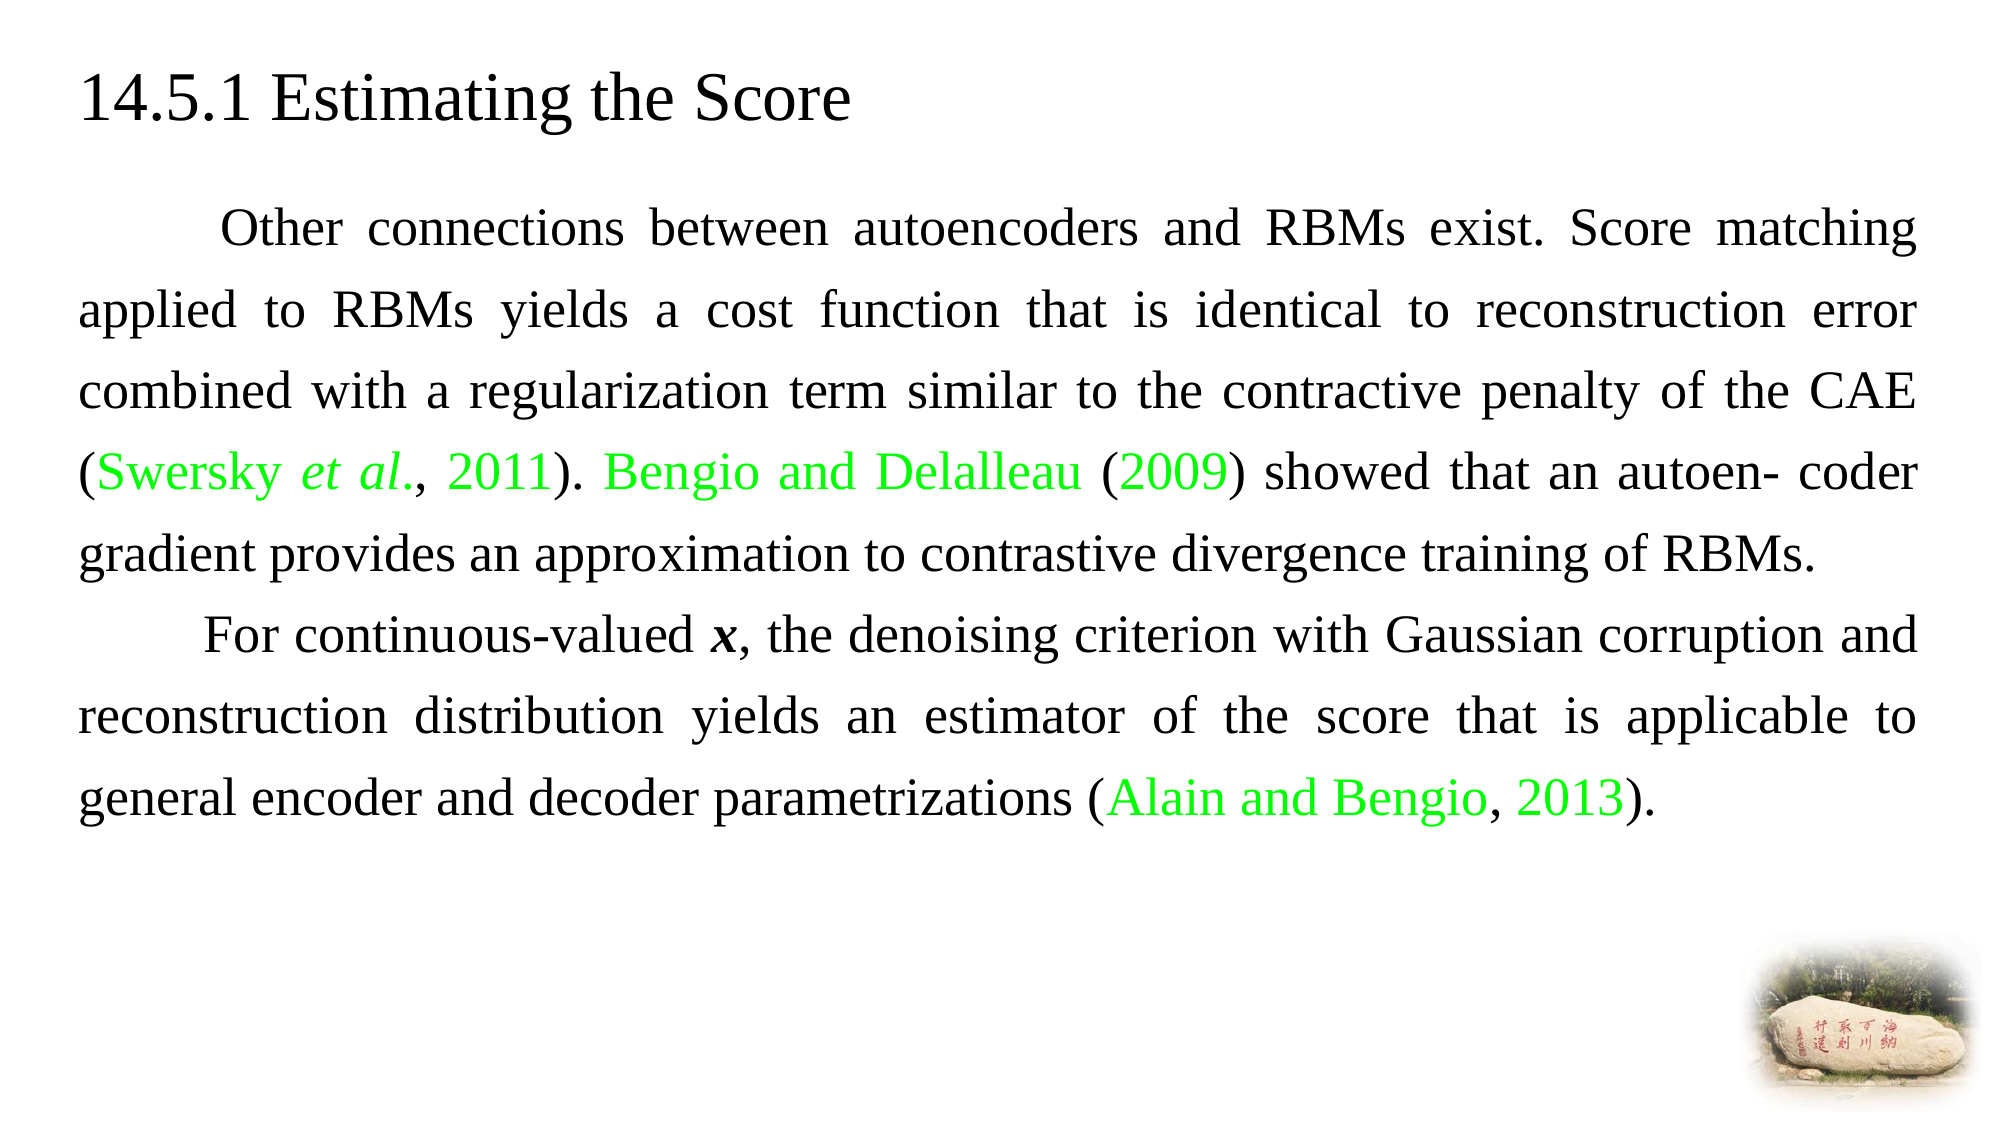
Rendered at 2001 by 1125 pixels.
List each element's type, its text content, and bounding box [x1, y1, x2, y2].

picture [1740, 927, 1985, 1112]
title 14.5.1 Estimating the Score [63, 21, 1789, 142]
list Other connections between autoencoders and RBMs exist. Score matching applied to RBMs yields a cost function that is identical to reconstruction error combined with a regularization term similar to the contractive penalty of the CAE (Swersky et al., 2011). Bengio and Delalleau (2009) showed that an autoen- coder gradient provides an approximation to contrastive divergence training of RBMs. For continuous-valued x, the denoising criterion with Gaussian corruption and reconstruction distribution yields an estimator of the score that is applicable to general encoder and decoder parametrizations (Alain and Bengio, 2013). [63, 167, 1936, 1010]
